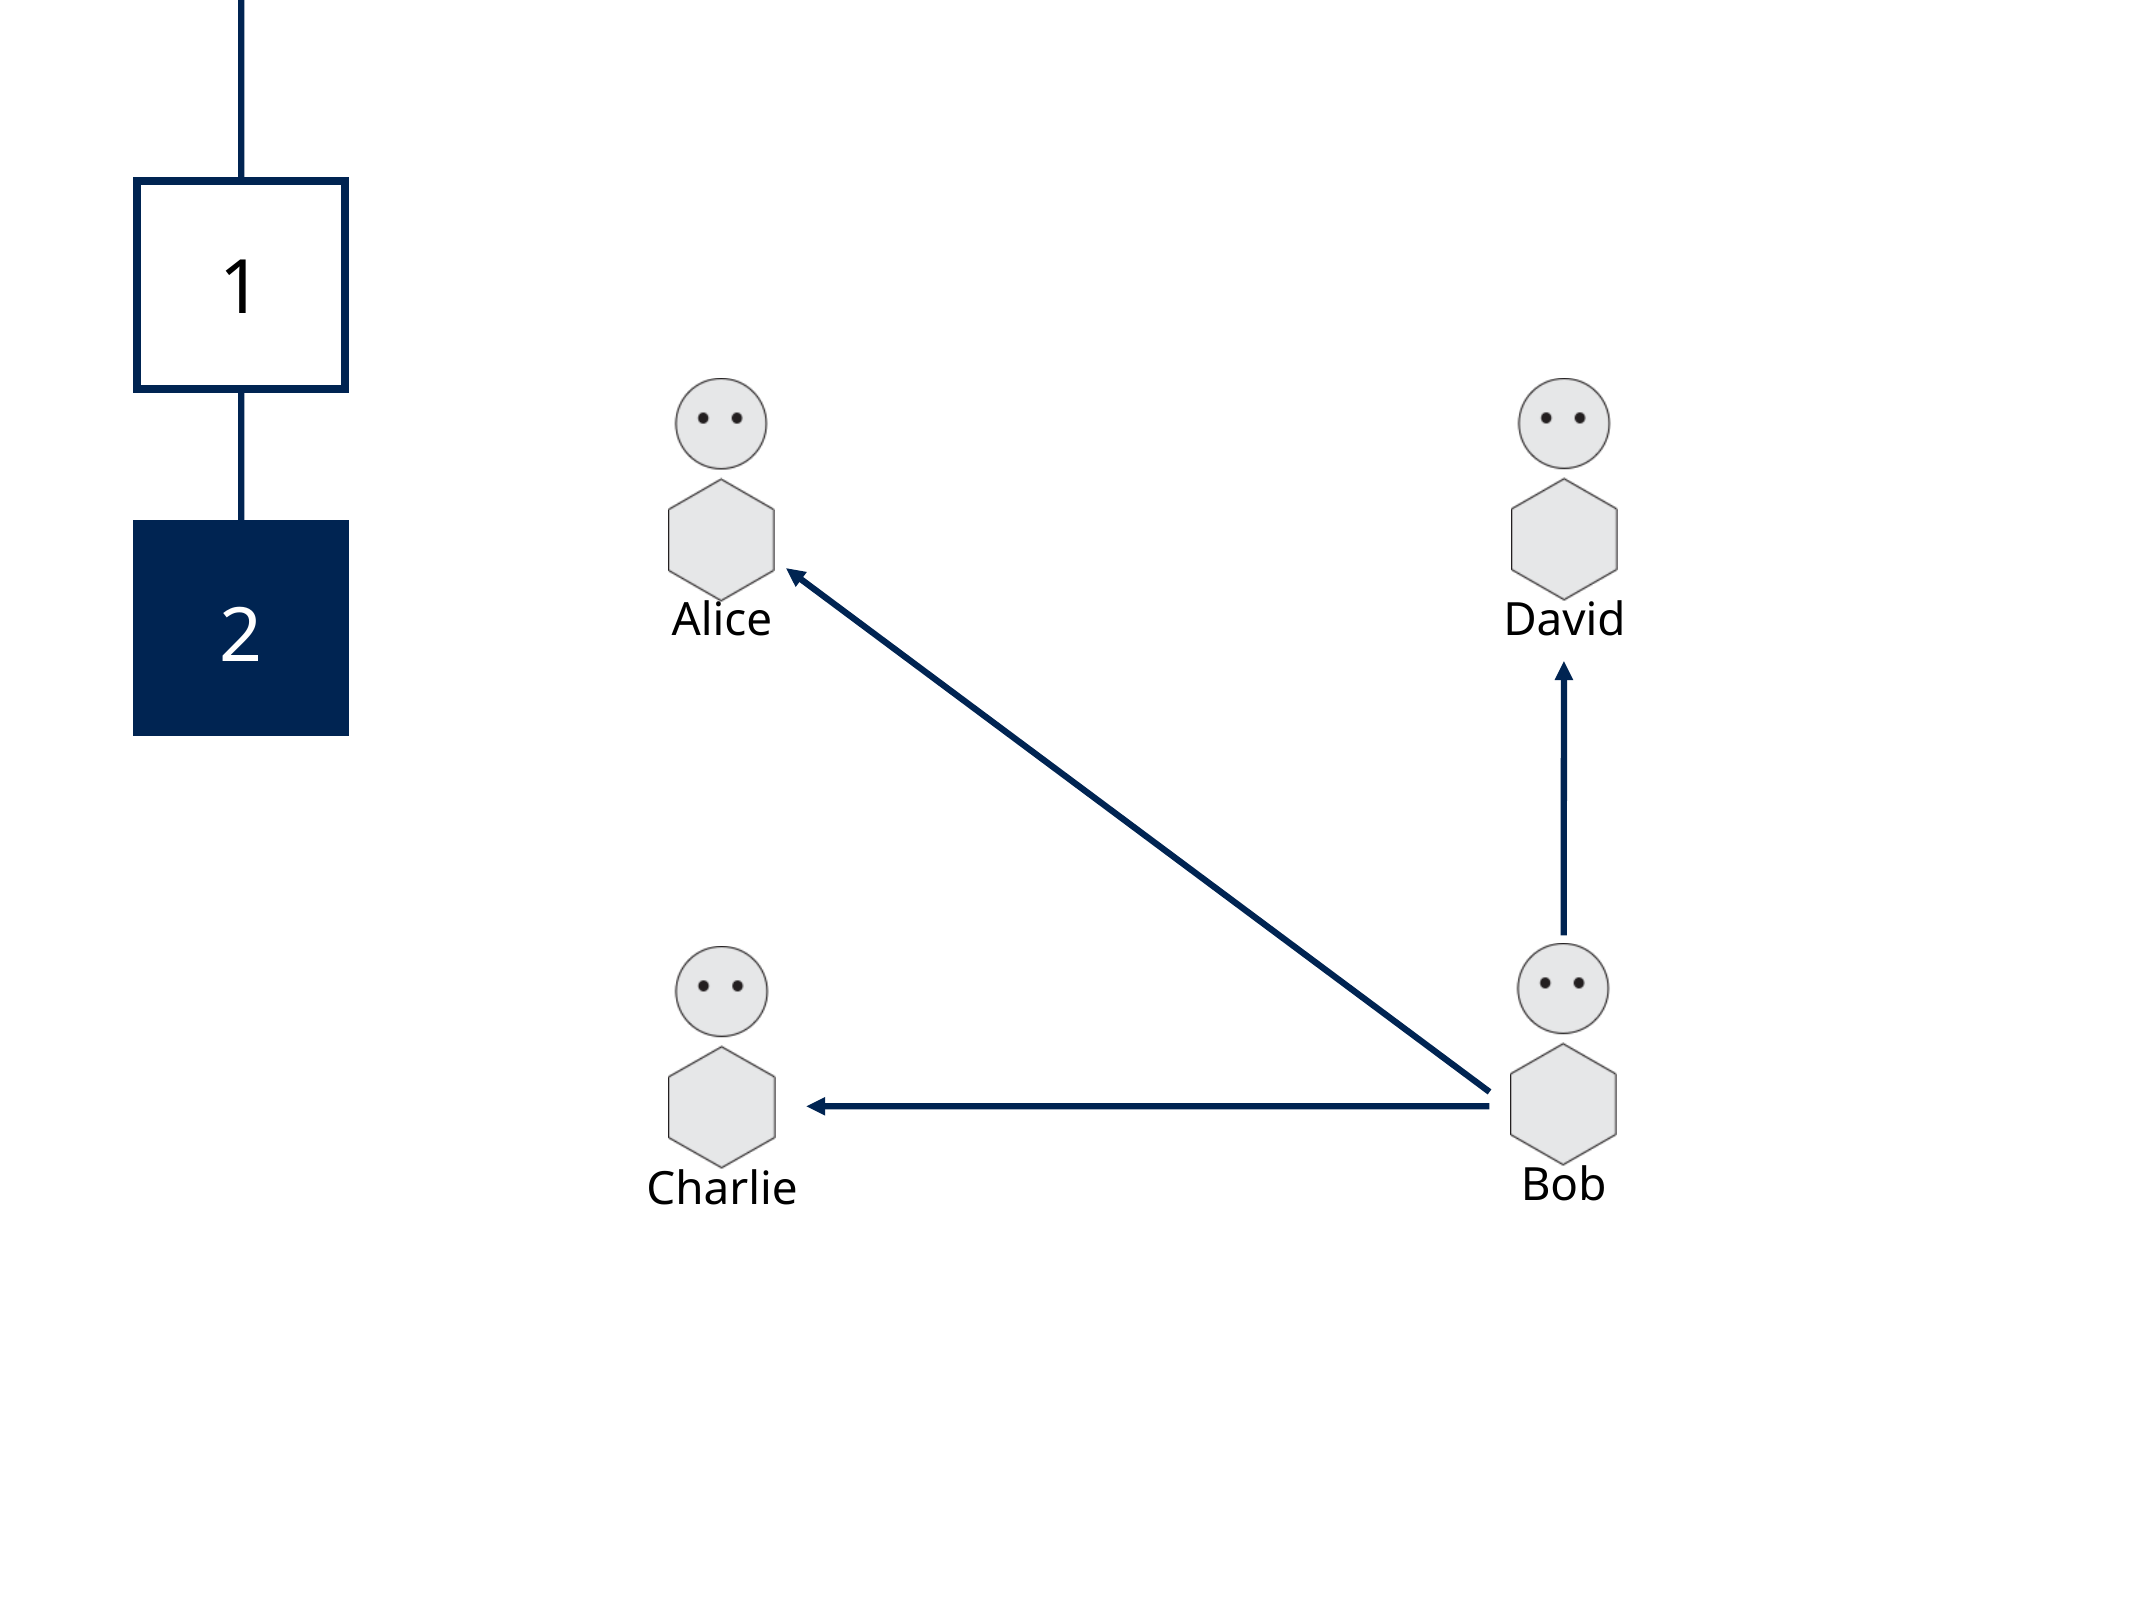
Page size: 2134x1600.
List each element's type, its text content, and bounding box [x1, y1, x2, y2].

text_box David [1490, 581, 1639, 653]
text_box 1 [208, 230, 274, 337]
text_box [136, 524, 346, 733]
text_box Alice [658, 581, 786, 653]
text_box Bob [1511, 1176, 1617, 1219]
text_box Charlie [633, 1150, 812, 1222]
text_box [1557, 661, 1571, 936]
text_box [786, 568, 1490, 1093]
text_box [136, 181, 346, 390]
picture [668, 945, 776, 1170]
text_box 2 [208, 578, 274, 685]
text_box [806, 1100, 1490, 1113]
picture [668, 378, 776, 603]
picture [1510, 943, 1618, 1168]
picture [1511, 378, 1618, 603]
